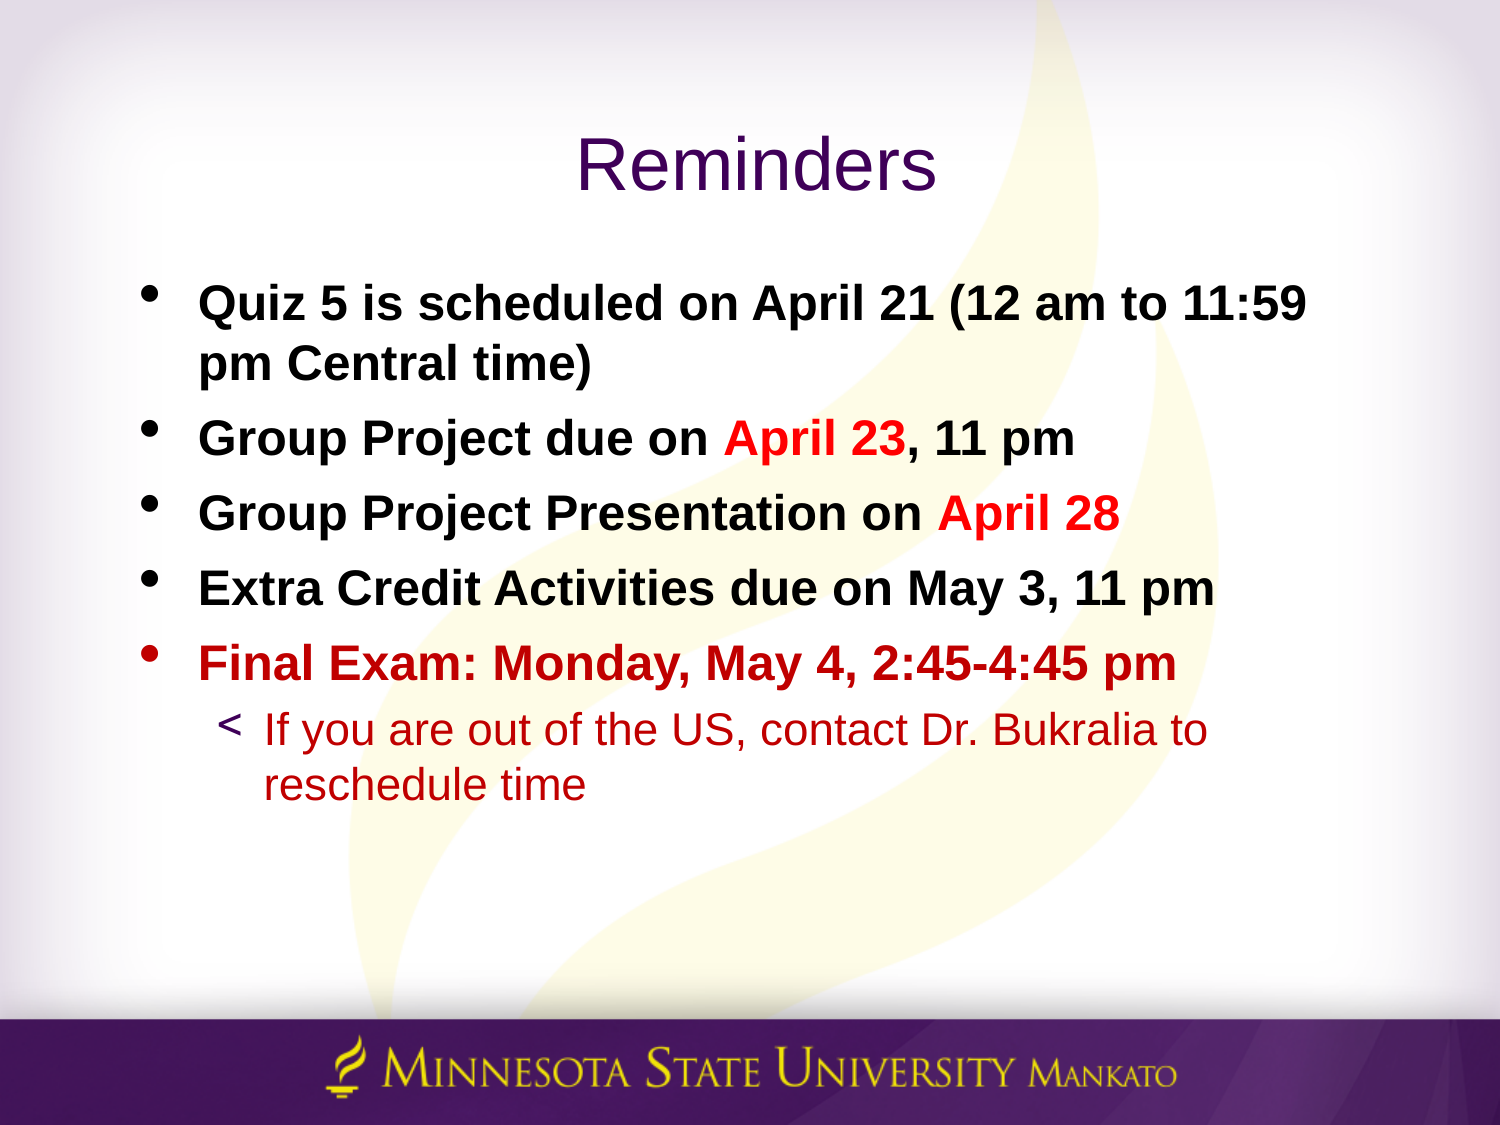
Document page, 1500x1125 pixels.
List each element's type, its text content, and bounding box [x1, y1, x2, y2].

picture [0, 0, 1500, 1125]
list Quiz 5 is scheduled on April 21 (12 am to 11:59 pm Central time) Group Project due on April 23, 11 pm Group Project Presentation on April 28 Extra Credit Activities due on May 3, 11 pm Final Exam: Monday, May 4, 2:45-4:45 pm If you are out of the US, contact Dr. Bukralia to reschedule time [126, 262, 1388, 925]
title Reminders [126, 62, 1388, 259]
